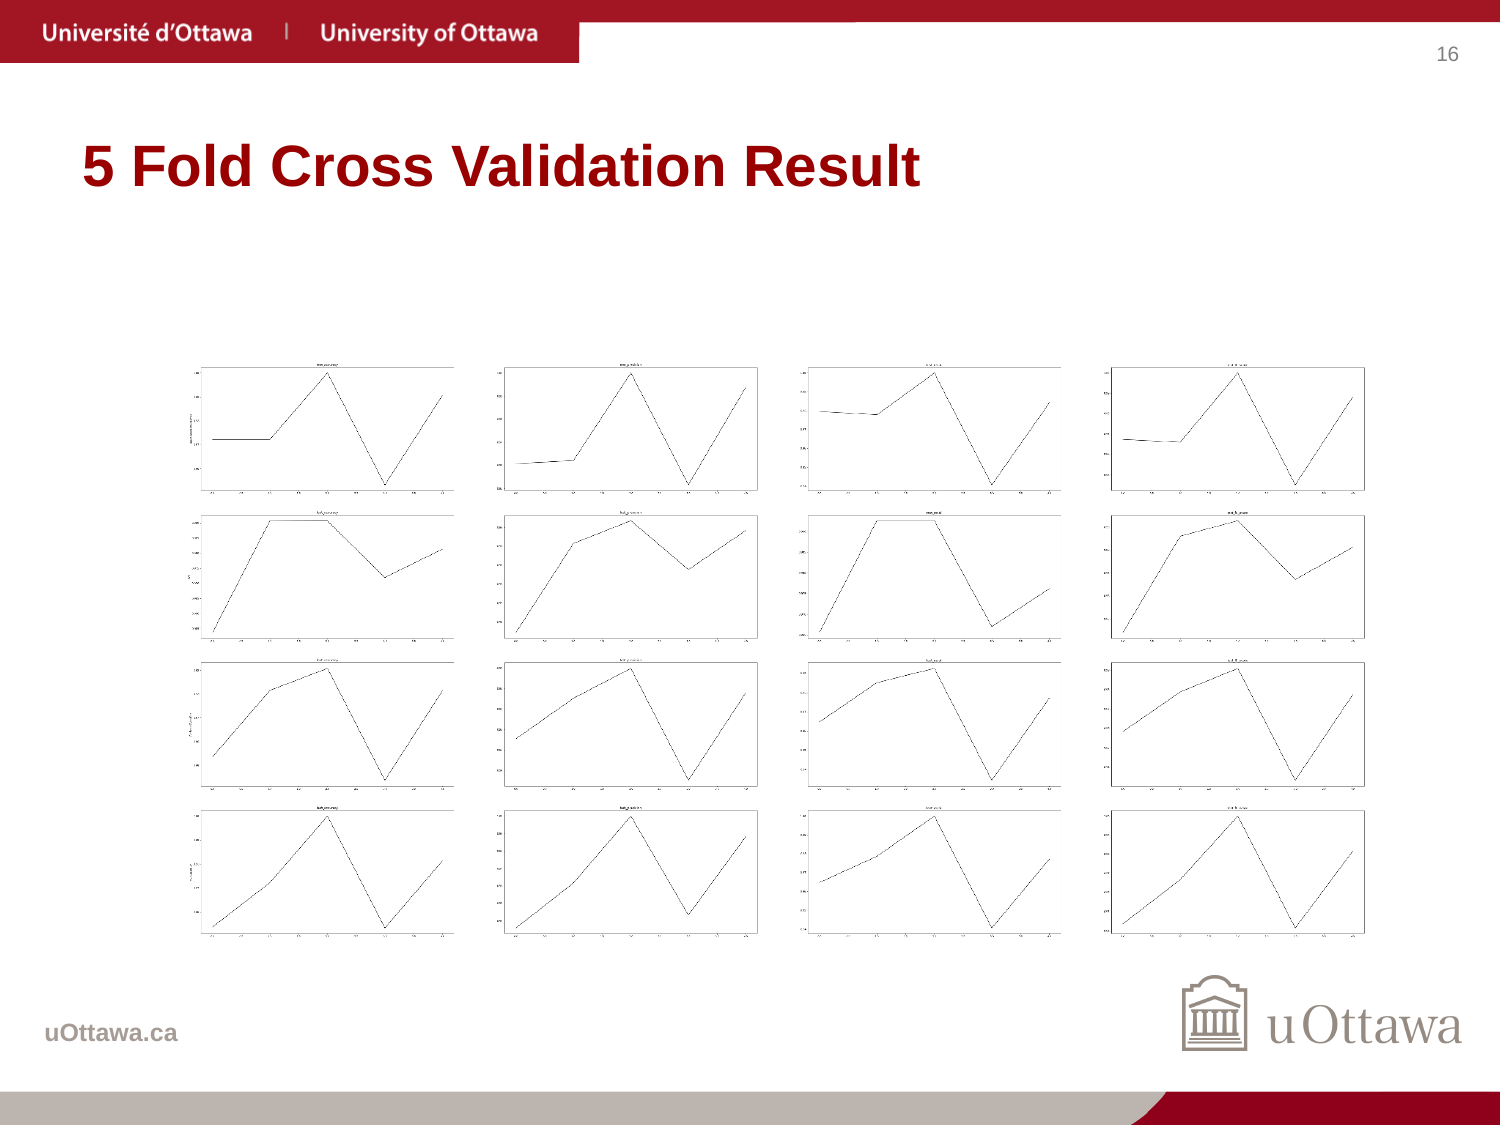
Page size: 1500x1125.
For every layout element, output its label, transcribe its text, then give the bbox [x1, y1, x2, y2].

title 5 Fold Cross Validation Result [67, 113, 1280, 212]
picture [0, 1092, 1500, 1125]
picture [0, 0, 1500, 63]
picture [13, 276, 1500, 1051]
